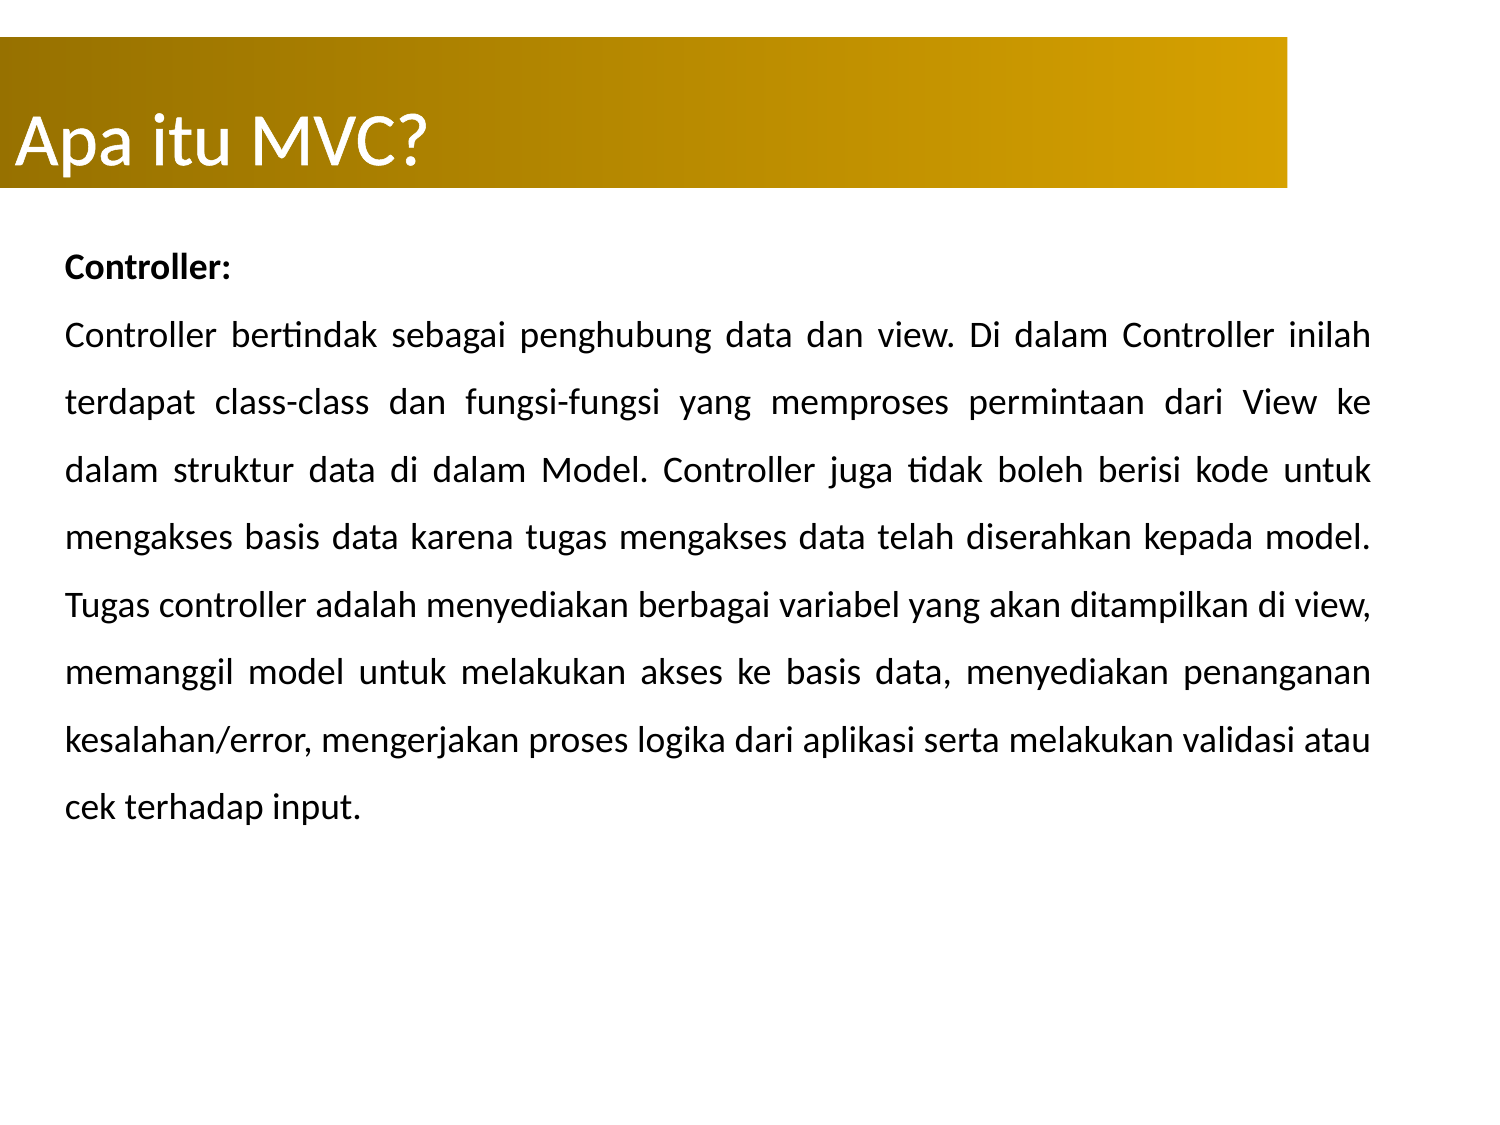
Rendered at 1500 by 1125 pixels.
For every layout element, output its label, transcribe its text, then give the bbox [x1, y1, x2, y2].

text_box Apa itu MVC? [0, 37, 1288, 188]
text_box Controller: Controller bertindak sebagai penghubung data dan view. Di dalam Controller inilah terdapat class-class dan fungsi-fungsi yang memproses permintaan dari View ke dalam struktur data di dalam Model. Controller juga tidak boleh berisi kode untuk mengakses basis data karena tugas mengakses data telah diserahkan kepada model. Tugas controller adalah menyediakan berbagai variabel yang akan ditampilkan di view, memanggil model untuk melakukan akses ke basis data, menyediakan penanganan kesalahan/error, mengerjakan proses logika dari aplikasi serta melakukan validasi atau cek terhadap input. [49, 212, 1388, 835]
